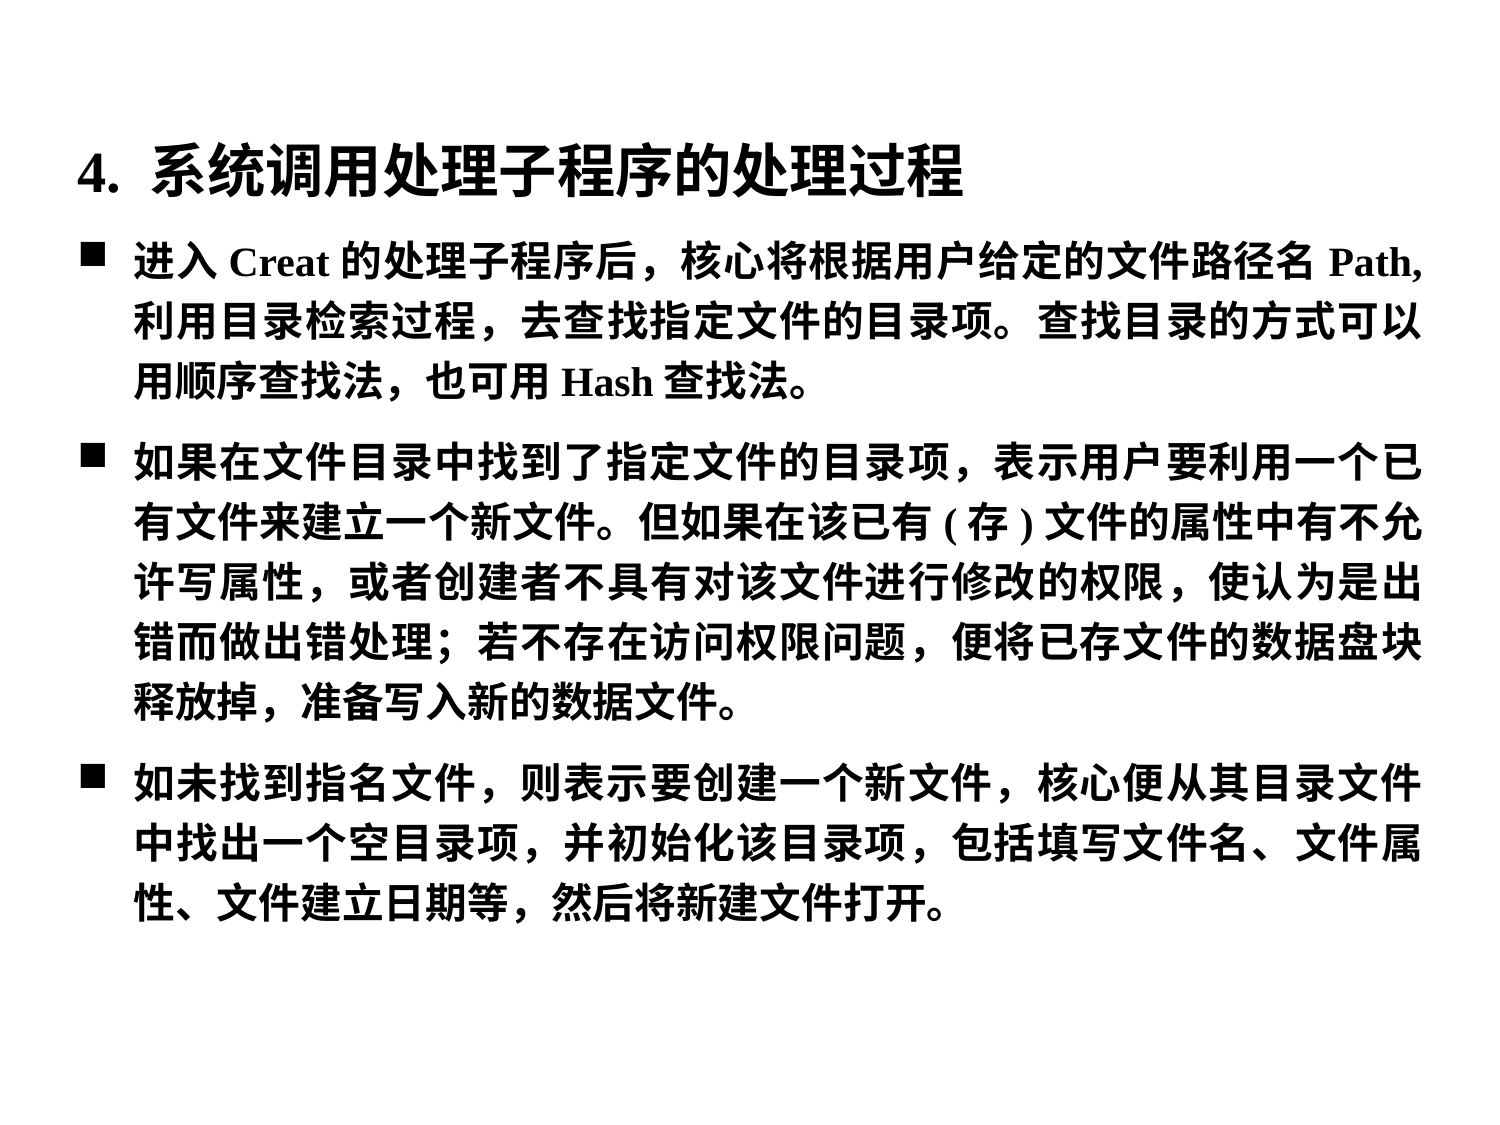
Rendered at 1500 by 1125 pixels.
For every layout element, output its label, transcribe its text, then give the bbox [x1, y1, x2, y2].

text_box 4. 系统调用处理子程序的处理过程 进入Creat的处理子程序后，核心将根据用户给定的文件路径名Path, 利用目录检索过程，去查找指定文件的目录项。查找目录的方式可以用顺序查找法，也可用Hash查找法。 如果在文件目录中找到了指定文件的目录项，表示用户要利用一个已有文件来建立一个新文件。但如果在该已有(存)文件的属性中有不允许写属性，或者创建者不具有对该文件进行修改的权限，使认为是出错而做出错处理；若不存在访问权限问题，便将已存文件的数据盘块释放掉，准备写入新的数据文件。 如未找到指名文件，则表示要创建一个新文件，核心便从其目录文件中找出一个空目录项，并初始化该目录项，包括填写文件名、文件属性、文件建立日期等，然后将新建文件打开。 [62, 112, 1438, 934]
